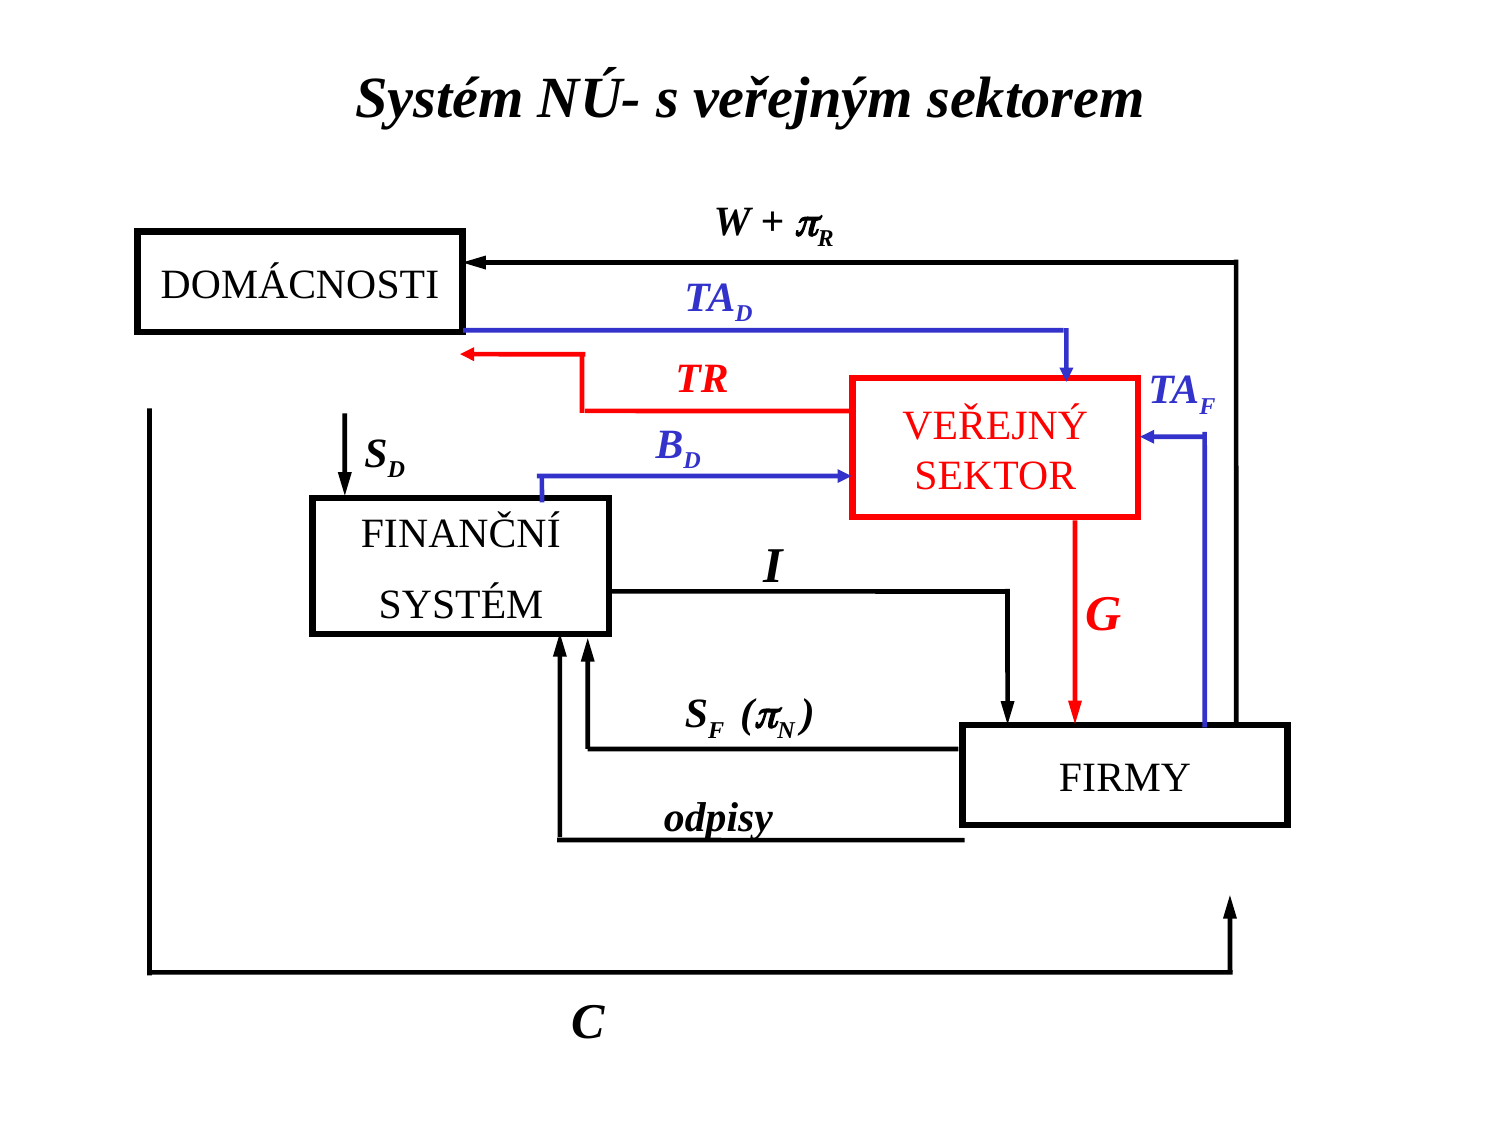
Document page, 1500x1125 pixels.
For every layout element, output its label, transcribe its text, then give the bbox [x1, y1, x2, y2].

text_box [1060, 328, 1073, 382]
text_box FINANČNÍ SYSTÉM [312, 497, 610, 635]
text_box TR [660, 343, 771, 409]
text_box DOMÁCNOSTI [137, 231, 463, 332]
text_box [581, 638, 594, 748]
text_box SF (pN ) [670, 678, 880, 751]
text_box [338, 413, 352, 496]
text_box [1140, 430, 1203, 443]
text_box [462, 256, 669, 269]
text_box TAF [1133, 354, 1241, 427]
text_box G [1071, 573, 1142, 648]
text_box odpisy [648, 782, 907, 847]
text_box FIRMY [962, 725, 1288, 826]
text_box [553, 633, 567, 838]
text_box [1223, 895, 1237, 973]
text_box SD [349, 417, 440, 490]
text_box TAD [669, 261, 777, 334]
text_box BD [640, 409, 732, 481]
text_box [1068, 648, 1082, 724]
text_box W + pR [698, 188, 909, 259]
text_box [1001, 588, 1014, 725]
text_box C [557, 981, 628, 1057]
text_box [732, 469, 852, 483]
text_box [460, 347, 586, 361]
text_box I [748, 525, 820, 601]
text_box Systém NÚ- s veřejným sektorem [112, 0, 1388, 188]
text_box VEŘEJNÝ SEKTOR [852, 378, 1138, 518]
